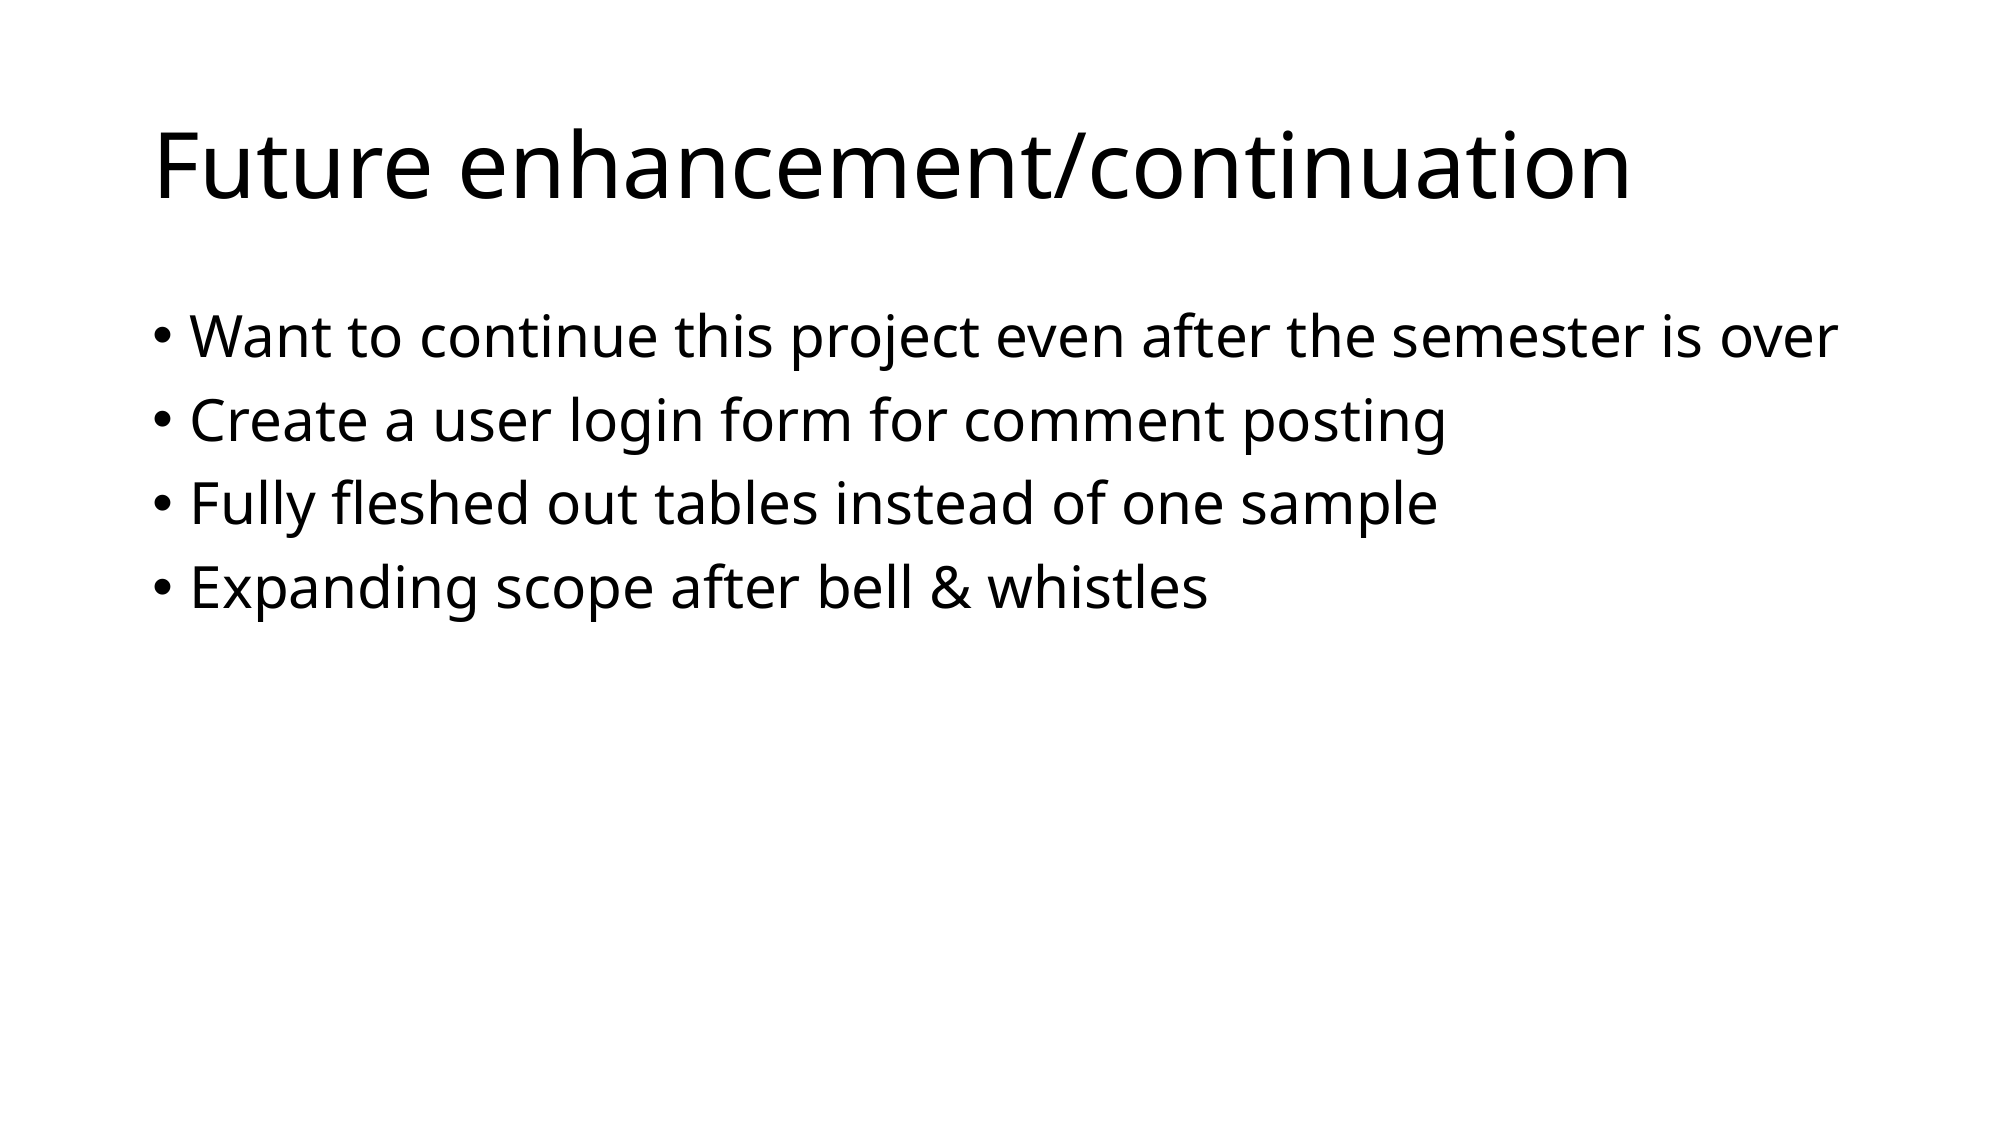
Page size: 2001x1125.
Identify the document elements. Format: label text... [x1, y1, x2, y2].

title Future enhancement/continuation [137, 59, 1863, 278]
list Want to continue this project even after the semester is over Create a user login form for comment posting Fully fleshed out tables instead of one sample Expanding scope after bell & whistles [137, 299, 1863, 1014]
